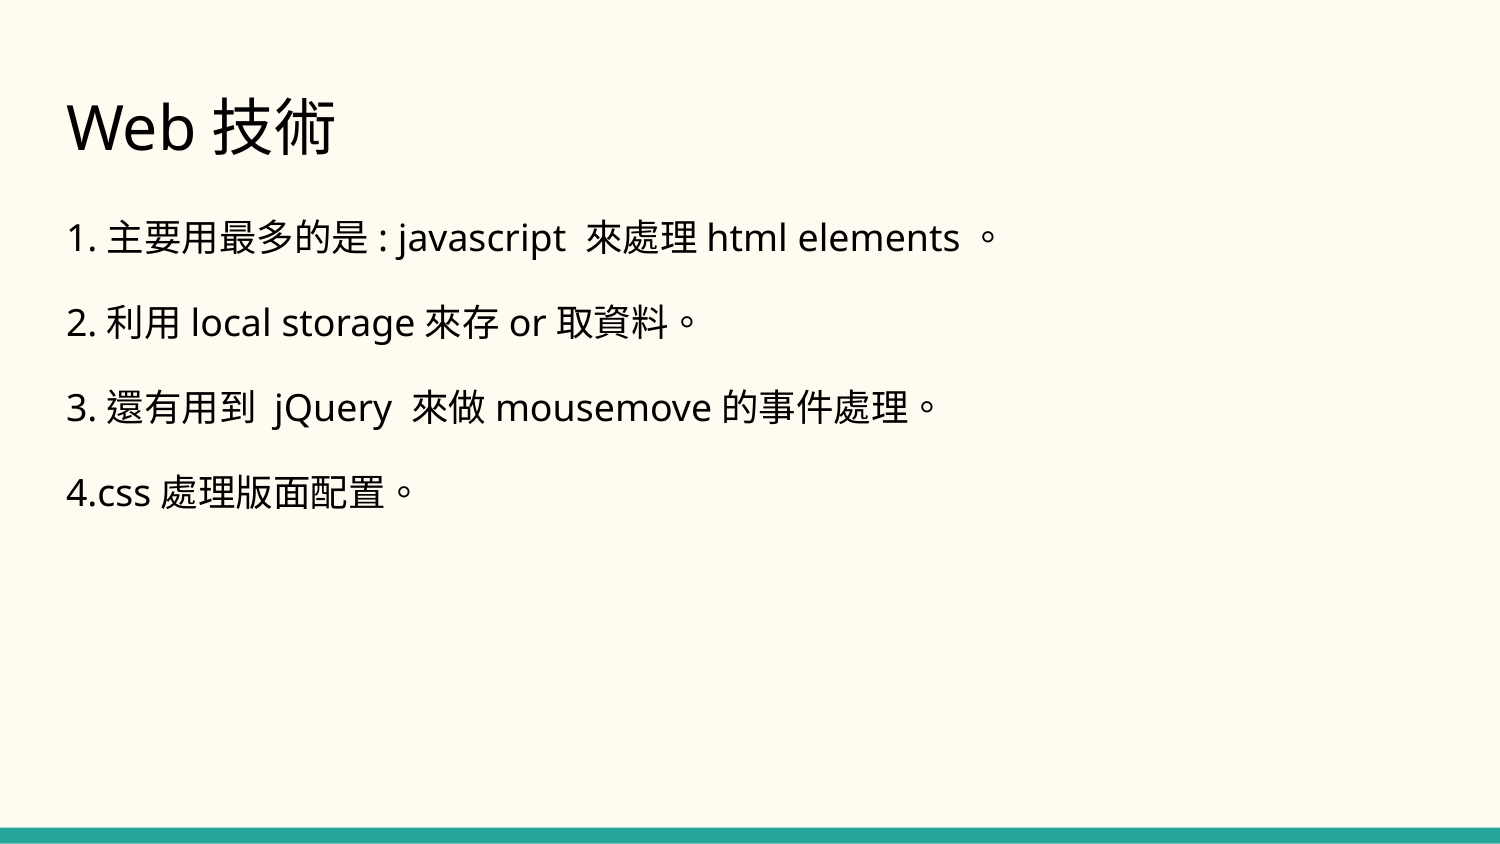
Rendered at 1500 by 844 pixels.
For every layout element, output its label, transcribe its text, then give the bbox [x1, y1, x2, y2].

title Web技術 [51, 72, 1449, 174]
list 1.主要用最多的是: javascript 來處理html elements。 2.利用local storage來存or取資料。 3.還有用到 jQuery 來做mousemove的事件處理。 4.css處理版面配置。 [51, 192, 1449, 750]
